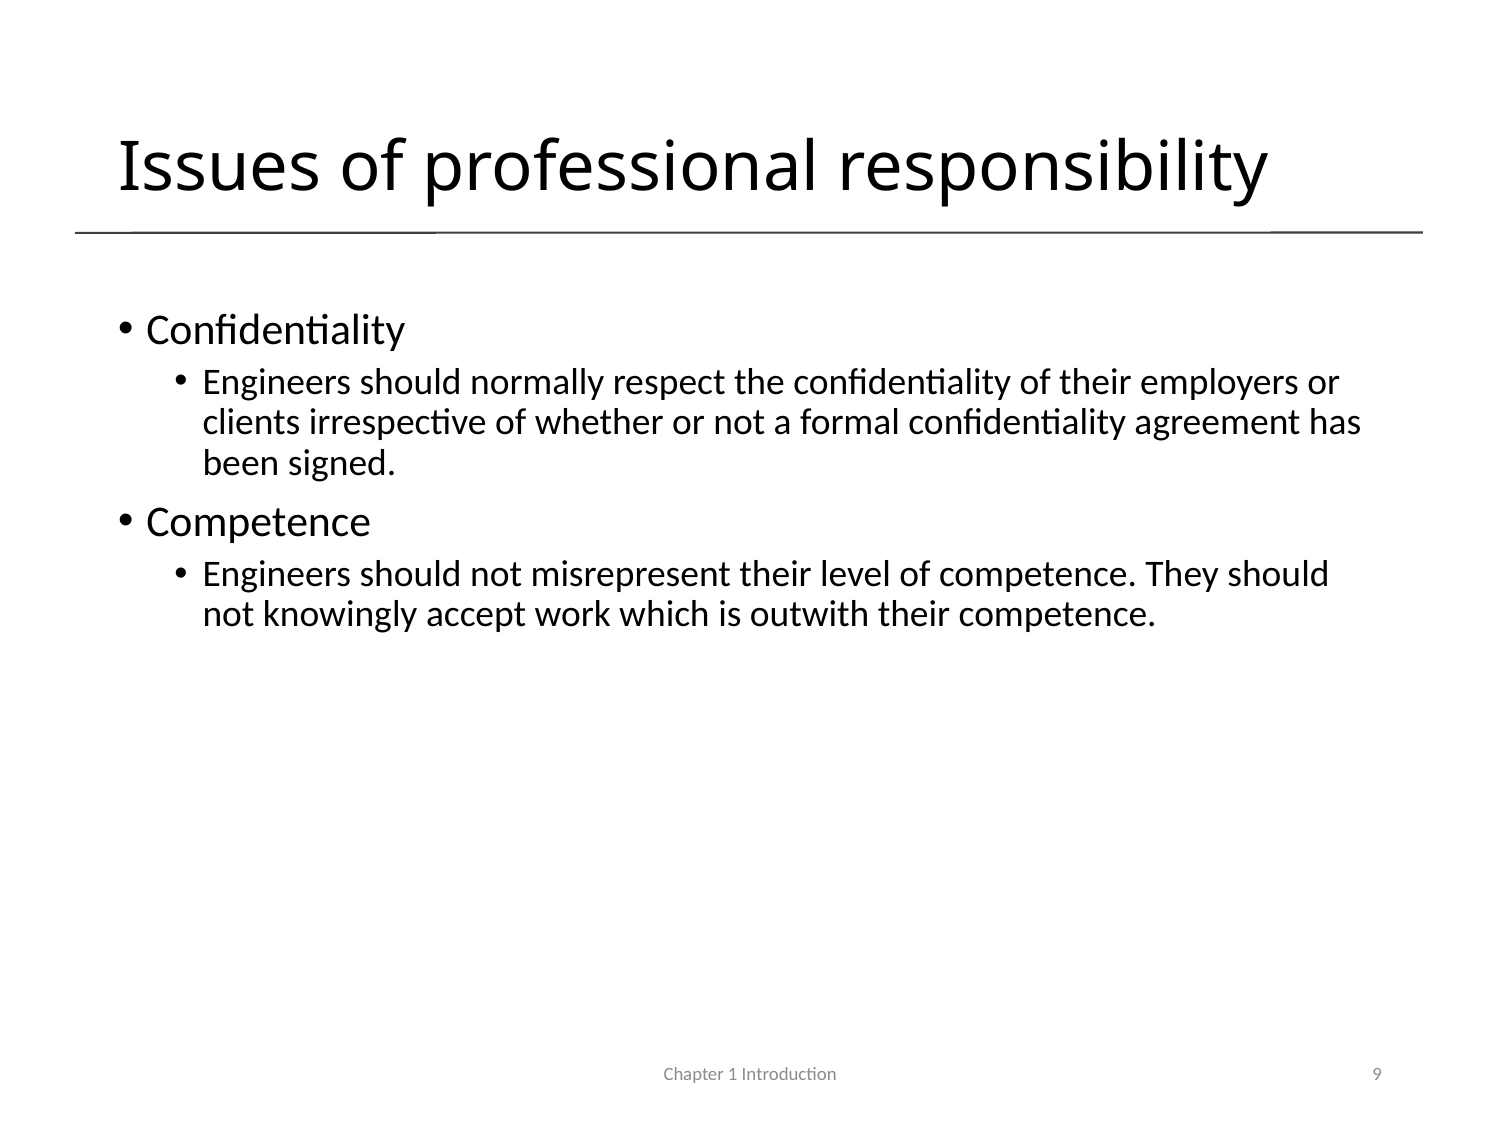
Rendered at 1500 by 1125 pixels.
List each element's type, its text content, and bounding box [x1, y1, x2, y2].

title Issues of professional responsibility [103, 59, 1397, 278]
list Confidentiality Engineers should normally respect the confidentiality of their employers or clients irrespective of whether or not a formal confidentiality agreement has been signed. Competence Engineers should not misrepresent their level of competence. They should not knowingly accept work which is outwith their competence. [103, 299, 1397, 1014]
footer Chapter 1 Introduction [496, 1042, 1004, 1103]
slide_number 9 [1059, 1042, 1397, 1103]
